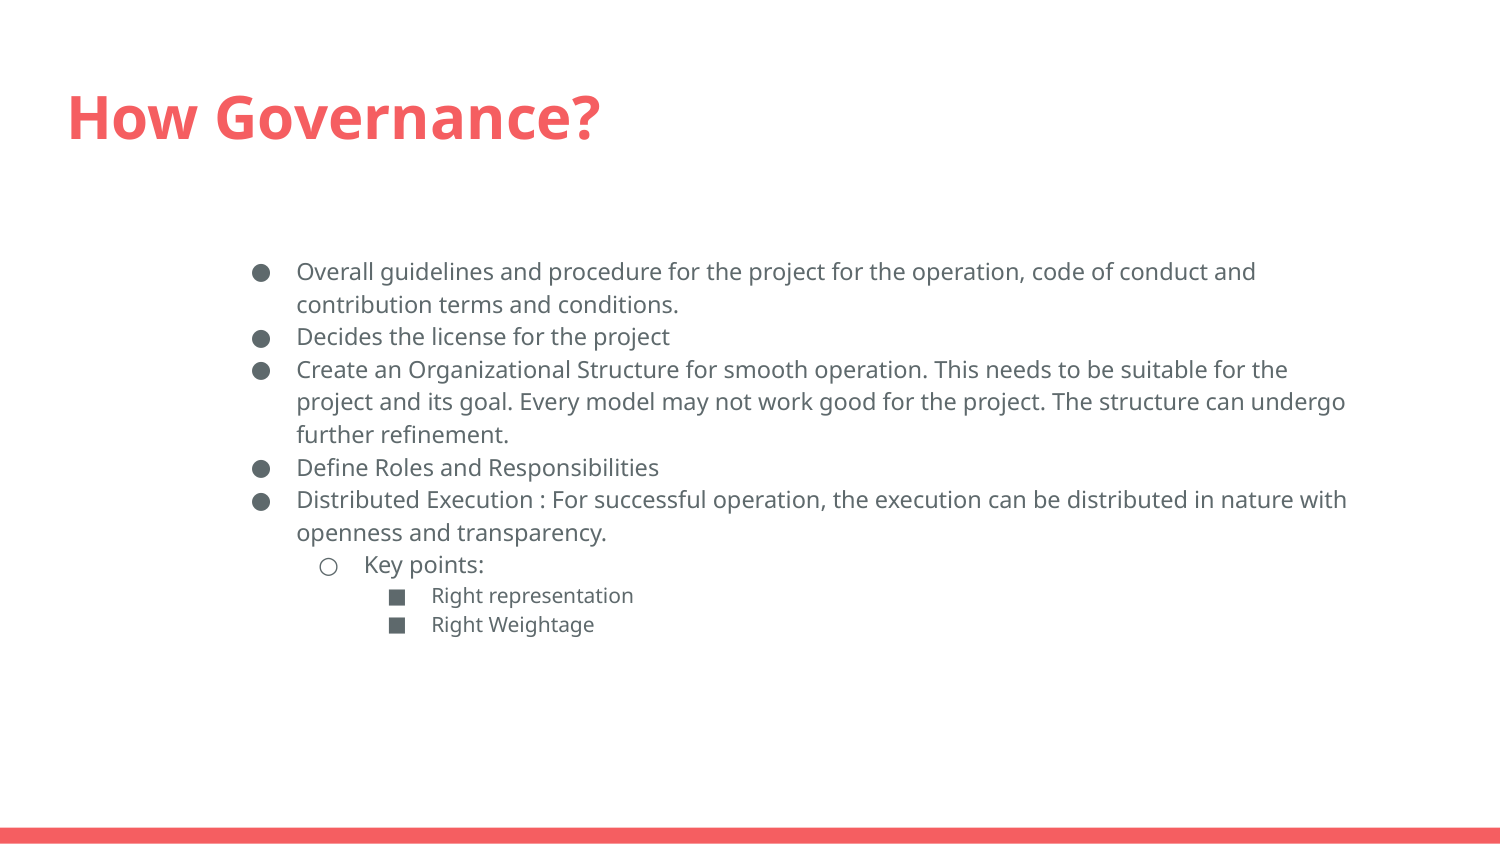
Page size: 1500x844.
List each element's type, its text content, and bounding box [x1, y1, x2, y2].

list Overall guidelines and procedure for the project for the operation, code of conduct and contribution terms and conditions. Decides the license for the project Create an Organizational Structure for smooth operation. This needs to be suitable for the project and its goal. Every model may not work good for the project. The structure can undergo further refinement. Define Roles and Responsibilities Distributed Execution : For successful operation, the execution can be distributed in nature with openness and transparency. Key points: Right representation Right Weightage [213, 237, 1368, 655]
title How Governance? [51, 64, 1449, 167]
